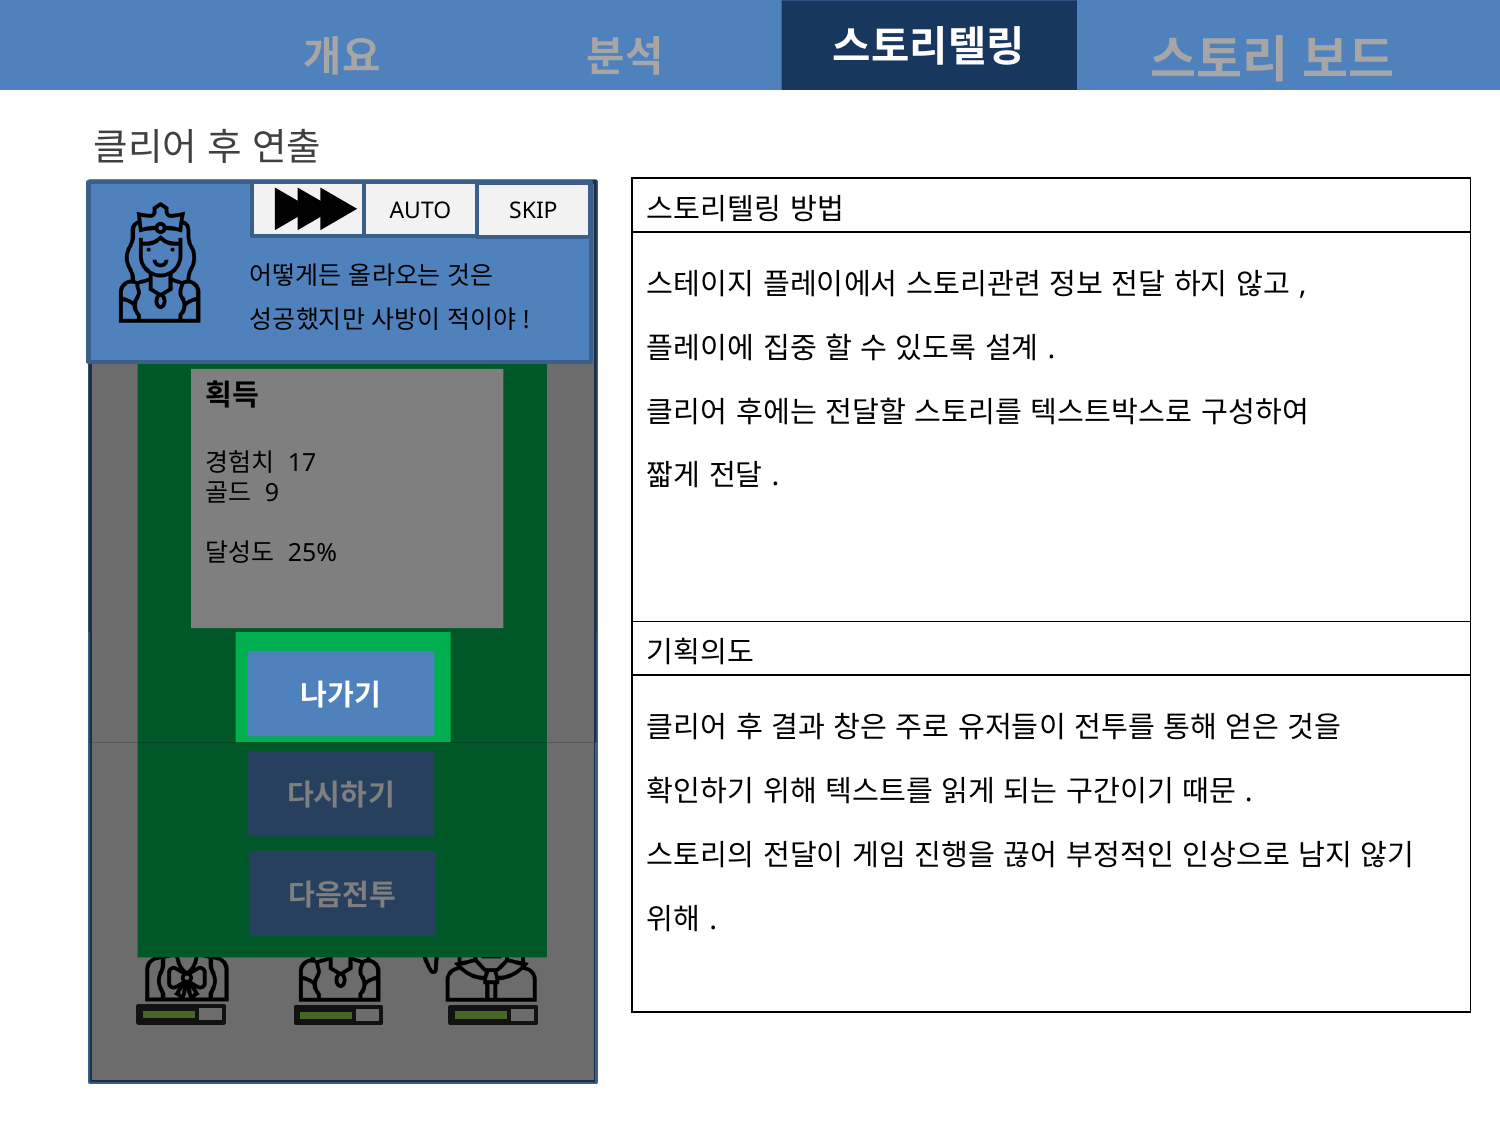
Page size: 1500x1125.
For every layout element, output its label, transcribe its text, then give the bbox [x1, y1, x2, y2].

table_cell 클리어 후 결과 창은 주로 유저들이 전투를 통해 얻은 것을 확인하기 위해 텍스트를 읽게 되는 구간이기 때문. 스토리의 전달이 게임 진행을 끊어 부정적인 인상으로 남지 않기 위해. [633, 676, 1470, 1011]
text_box 클리어 후 연출 [78, 115, 337, 176]
table_header 스토리텔링 방법 [633, 179, 1470, 231]
table_cell 스테이지 플레이에서 스토리관련 정보 전달 하지 않고, 플레이에 집중 할 수 있도록 설계. 클리어 후에는 전달할 스토리를 텍스트박스로 구성하여 짧게 전달. [633, 233, 1470, 621]
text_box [88, 178, 597, 1083]
table_cell 기획의도 [633, 622, 1470, 674]
